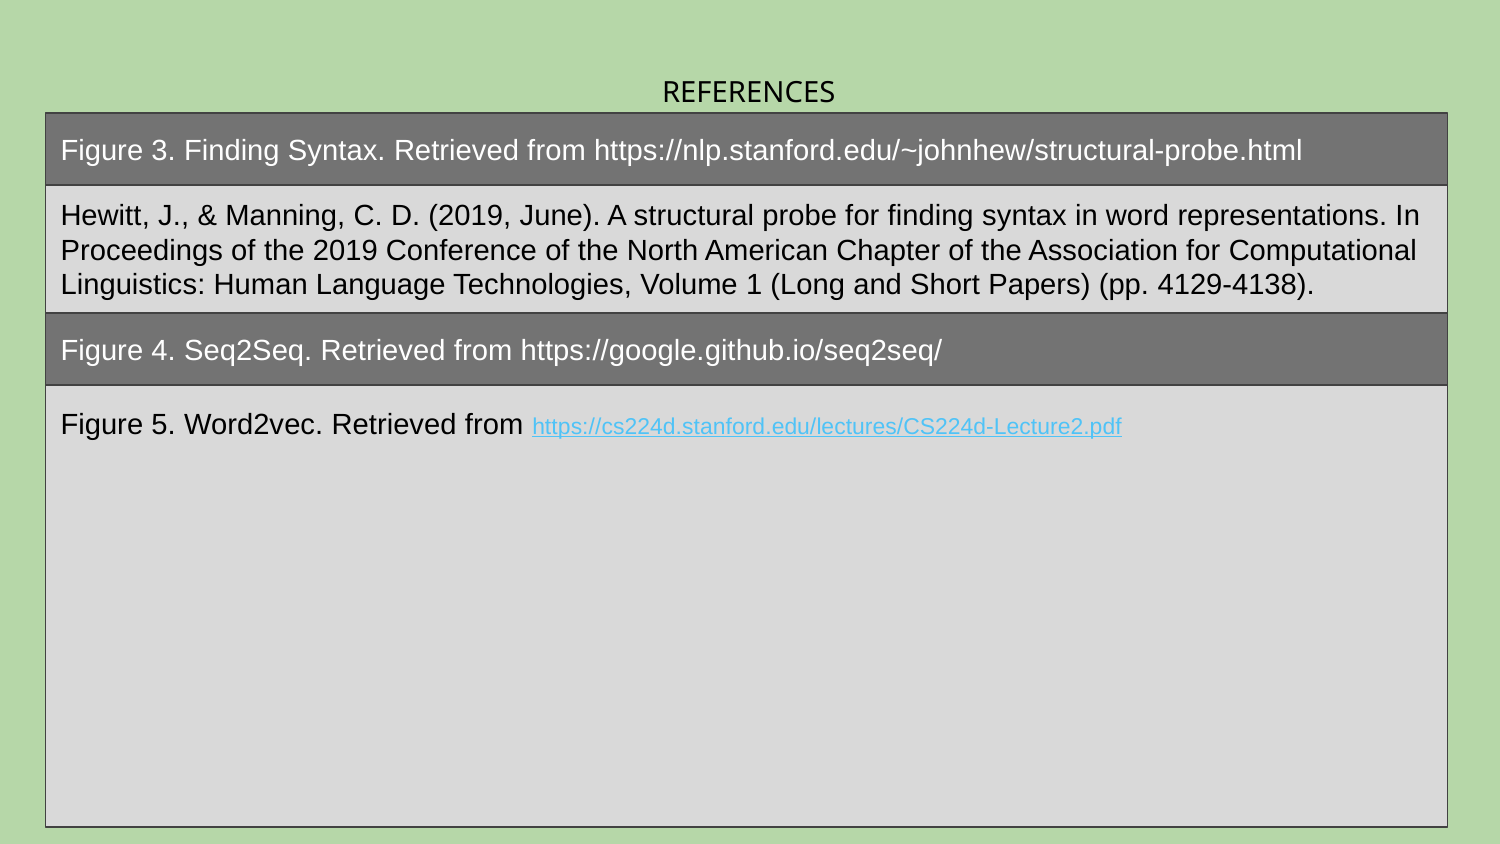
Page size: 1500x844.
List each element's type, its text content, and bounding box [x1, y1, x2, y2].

text_box Hewitt, J., & Manning, C. D. (2019, June). A structural probe for finding syntax in word representations. In Proceedings of the 2019 Conference of the North American Chapter of the Association for Computational Linguistics: Human Language Technologies, Volume 1 (Long and Short Papers) (pp. 4129-4138). Figure 5. Word2vec. Retrieved from https://cs224d.stanford.edu/lectures/CS224d-Lecture2.pdf [45, 385, 1448, 828]
text_box REFERENCES [50, 58, 1448, 113]
text_box Figure 3. Finding Syntax. Retrieved from https://nlp.stanford.edu/~johnhew/structural-probe.html [45, 113, 1448, 185]
text_box Figure 4. Seq2Seq. Retrieved from https://google.github.io/seq2seq/ [45, 313, 1448, 385]
text_box Hewitt, J., & Manning, C. D. (2019, June). A structural probe for finding syntax in word representations. In Proceedings of the 2019 Conference of the North American Chapter of the Association for Computational Linguistics: Human Language Technologies, Volume 1 (Long and Short Papers) (pp. 4129-4138). Figure 5. Word2vec. Retrieved from https://cs224d.stanford.edu/lectures/CS224d-Lecture2.pdf [45, 185, 1448, 313]
